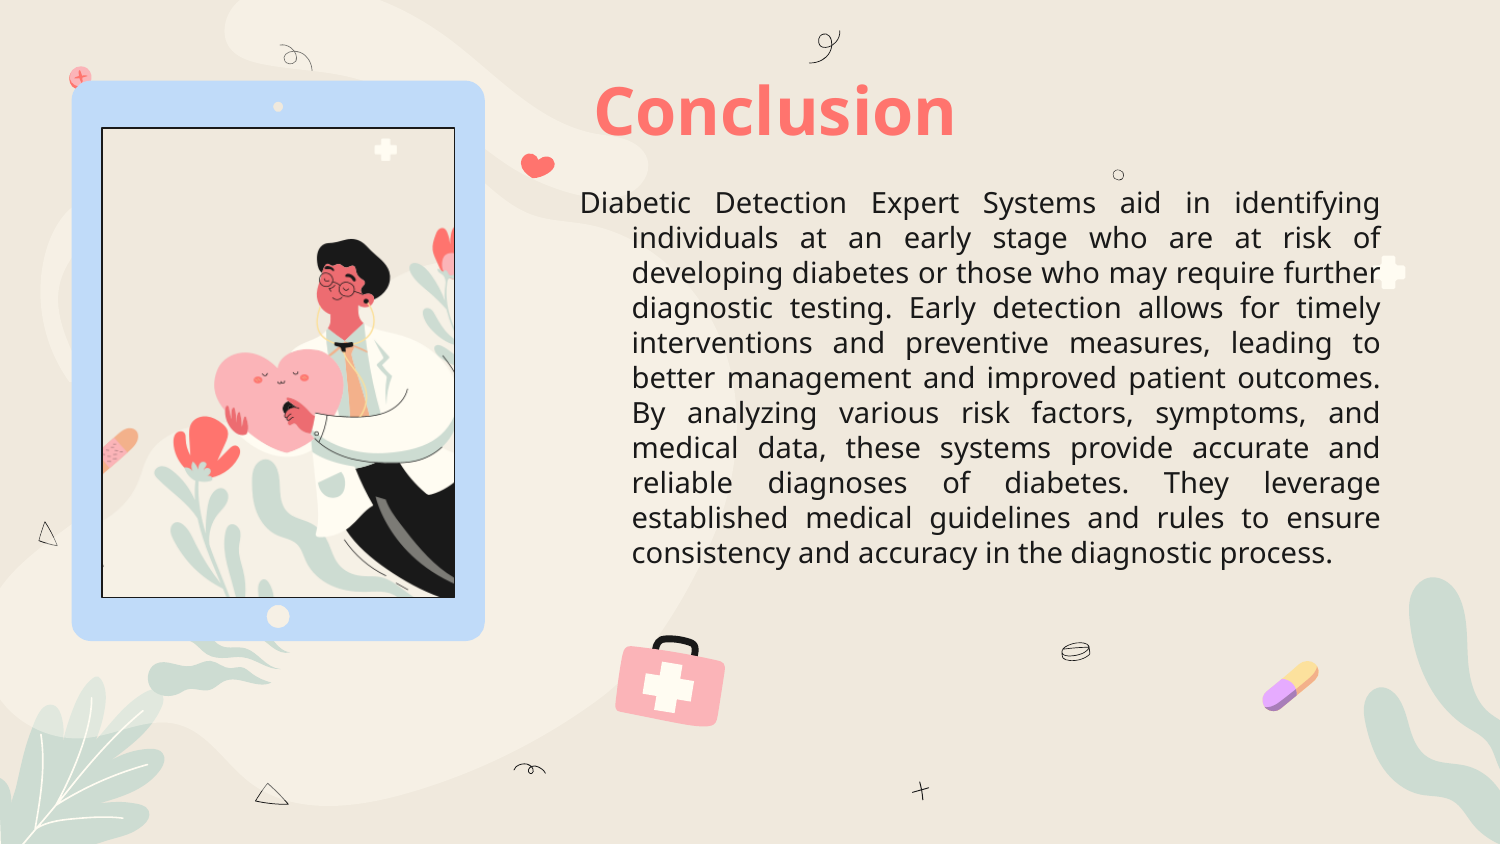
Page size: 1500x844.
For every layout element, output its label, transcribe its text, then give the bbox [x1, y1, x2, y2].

text_box [1061, 642, 1091, 661]
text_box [610, 634, 730, 738]
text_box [1261, 660, 1320, 712]
title Conclusion [818, 80, 1113, 164]
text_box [0, 0, 814, 844]
picture [102, 128, 454, 597]
subtitle Diabetic Detection Expert Systems aid in identifying individuals at an early stage who are at risk of developing diabetes or those who may require further diagnostic testing. Early detection allows for timely interventions and preventive measures, leading to better management and improved patient outcomes. By analyzing various risk factors, symptoms, and medical data, these systems provide accurate and reliable diagnoses of diabetes. They leverage established medical guidelines and rules to ensure consistency and accuracy in the diagnostic process. [818, 169, 1397, 648]
